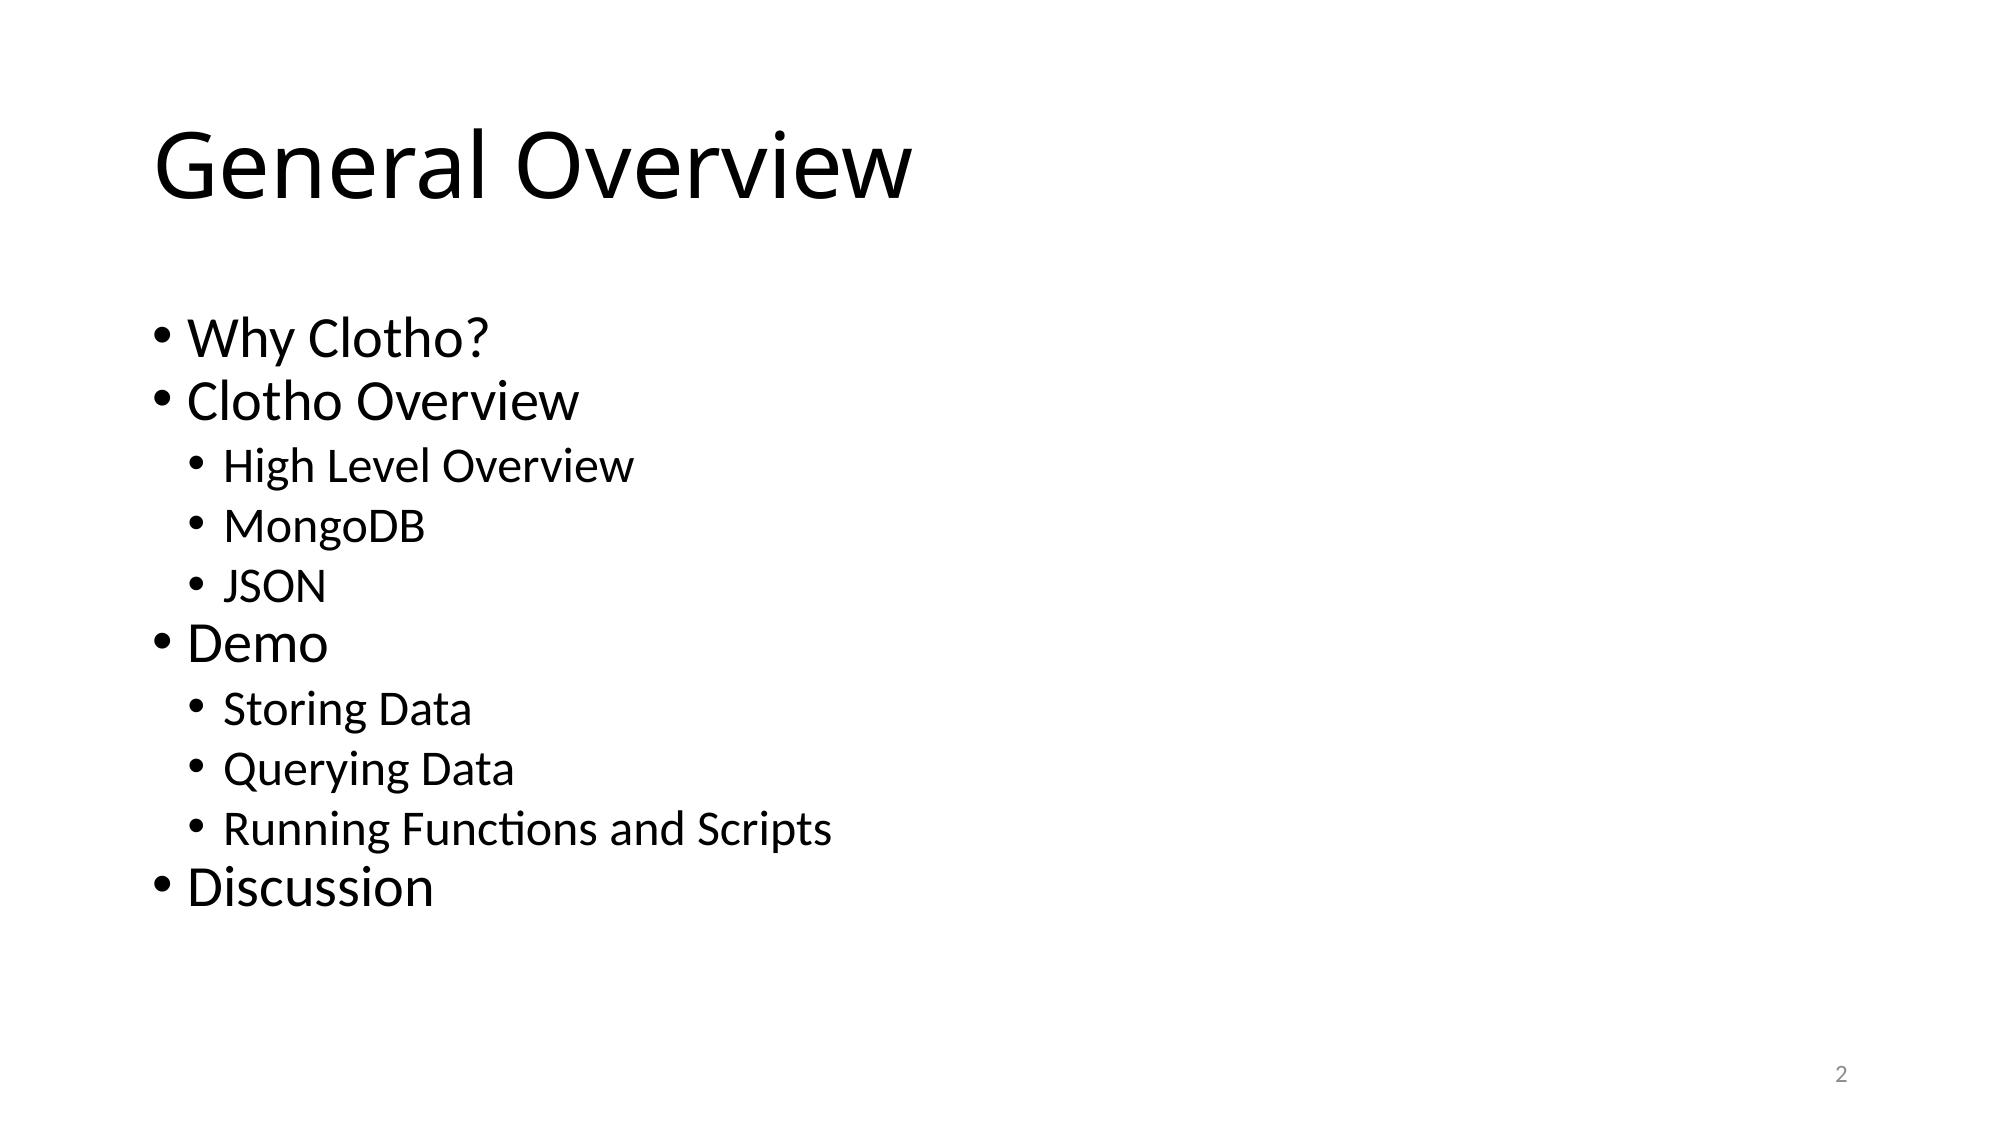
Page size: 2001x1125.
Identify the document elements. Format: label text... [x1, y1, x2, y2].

text_box <number> [1412, 1042, 1863, 1103]
text_box Why Clotho? Clotho Overview High Level Overview MongoDB JSON Demo Storing Data Querying Data Running Functions and Scripts Discussion [137, 299, 1863, 1014]
text_box General Overview [137, 59, 1863, 278]
